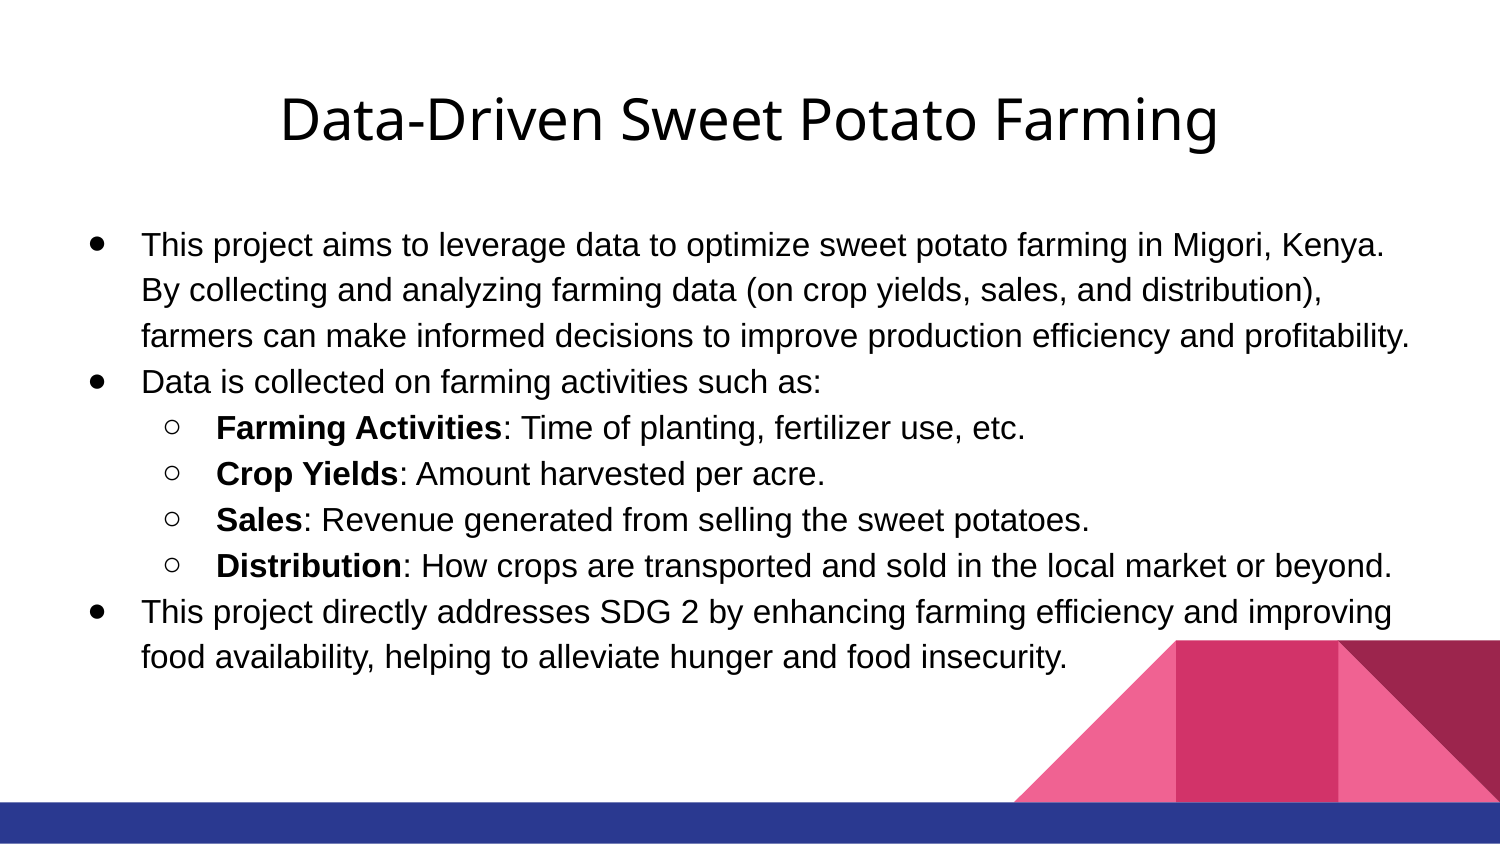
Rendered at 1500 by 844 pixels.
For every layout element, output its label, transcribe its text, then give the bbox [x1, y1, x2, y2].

list This project aims to leverage data to optimize sweet potato farming in Migori, Kenya. By collecting and analyzing farming data (on crop yields, sales, and distribution), farmers can make informed decisions to improve production efficiency and profitability. Data is collected on farming activities such as: Farming Activities: Time of planting, fertilizer use, etc. Crop Yields: Amount harvested per acre. Sales: Revenue generated from selling the sweet potatoes. Distribution: How crops are transported and sold in the local market or beyond. This project directly addresses SDG 2 by enhancing farming efficiency and improving food availability, helping to alleviate hunger and food insecurity. [51, 201, 1449, 750]
title Data-Driven Sweet Potato Farming [51, 67, 1449, 167]
